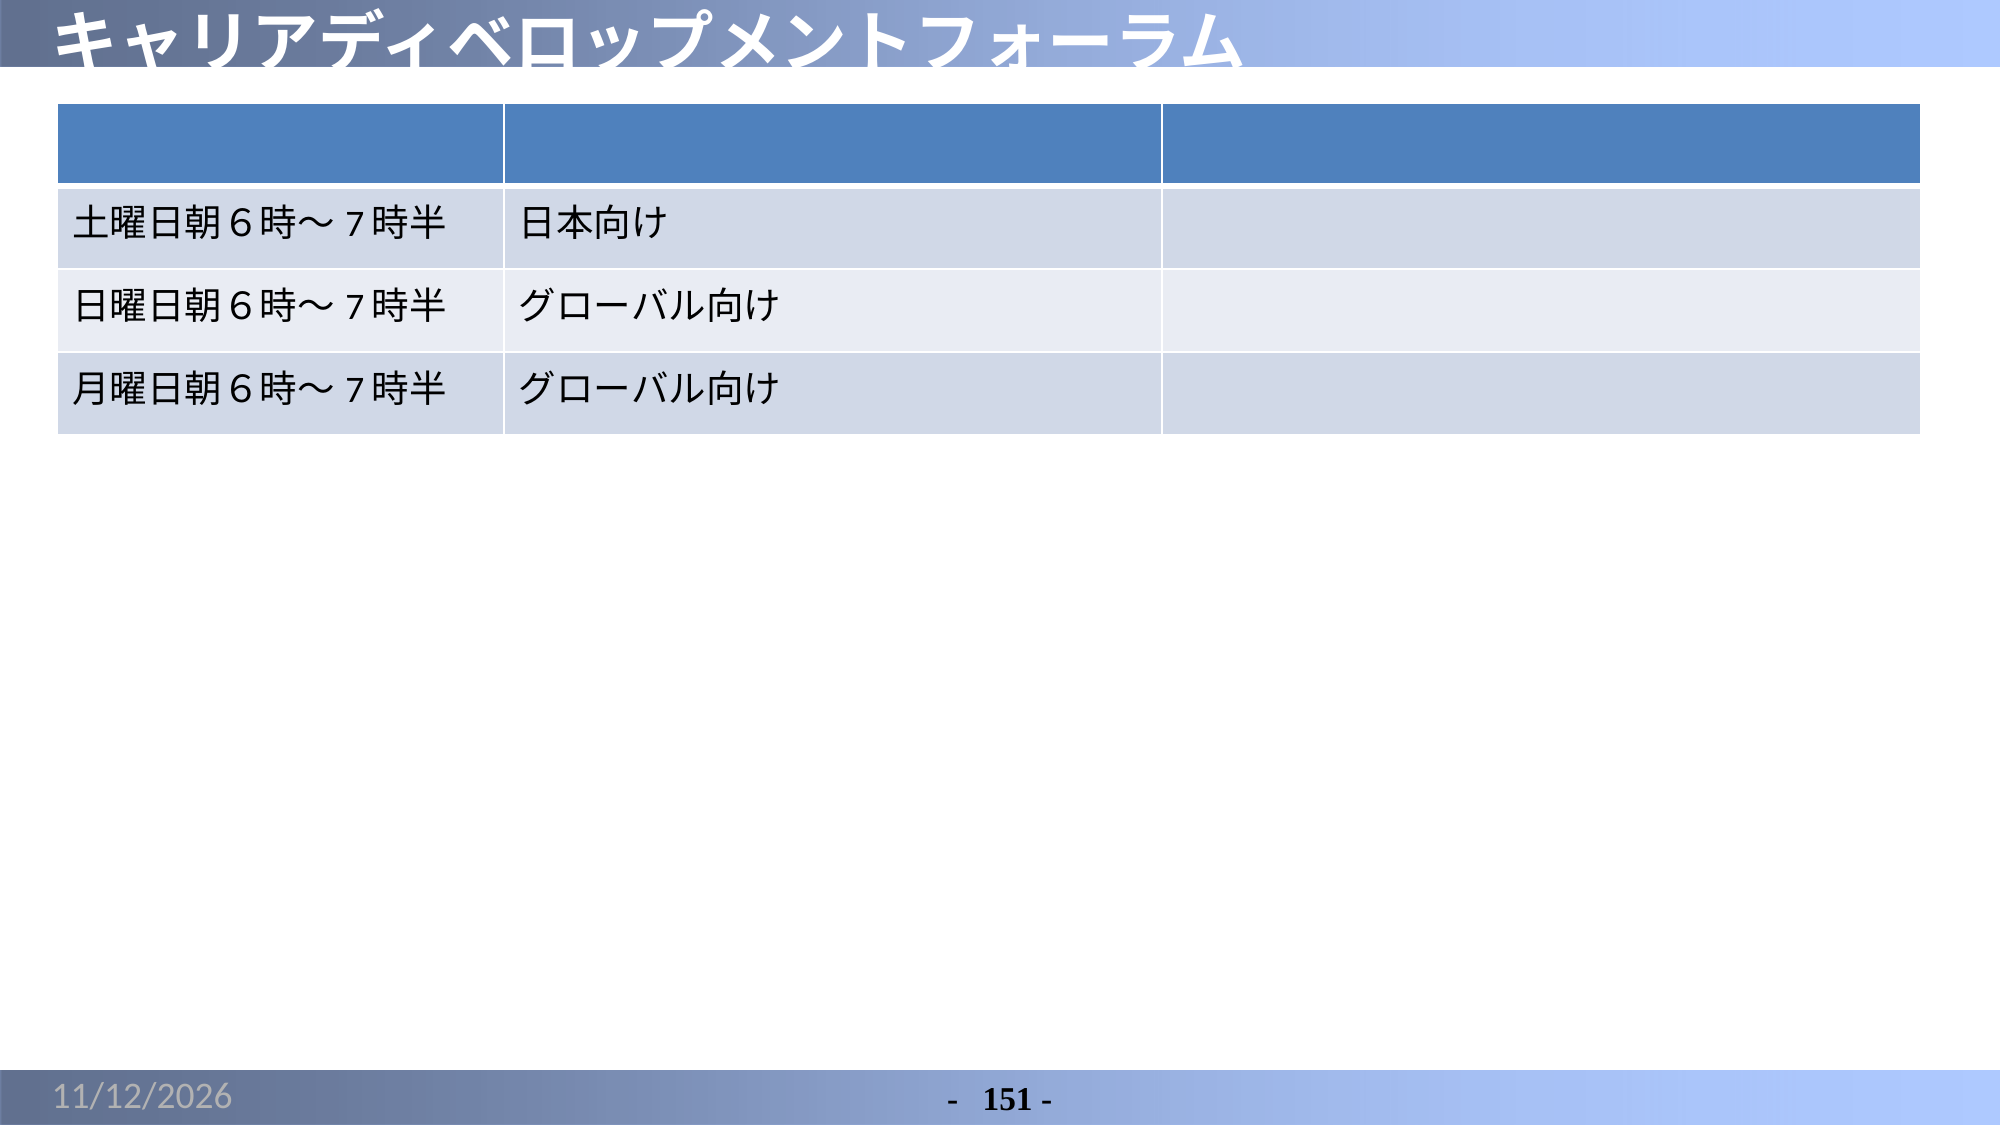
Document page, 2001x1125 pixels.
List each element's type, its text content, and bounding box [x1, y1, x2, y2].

table_cell [1163, 270, 1920, 351]
table_cell 月曜日朝６時～7時半 [58, 353, 503, 434]
title キャリアディベロップメントフォーラム [51, 0, 1921, 81]
table_cell グローバル向け [505, 270, 1161, 351]
table_cell グローバル向け [505, 353, 1161, 434]
table_cell [1163, 353, 1920, 434]
slide_number - 151 - [934, 1078, 1063, 1117]
table_header [1163, 104, 1920, 183]
table_cell 日曜日朝６時～7時半 [58, 270, 503, 351]
table_cell 土曜日朝６時～7時半 [58, 189, 503, 268]
table_cell [1163, 189, 1920, 268]
table_header [505, 104, 1161, 183]
table_header [58, 104, 503, 183]
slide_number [51, 1071, 512, 1117]
table_cell 日本向け [505, 189, 1161, 268]
